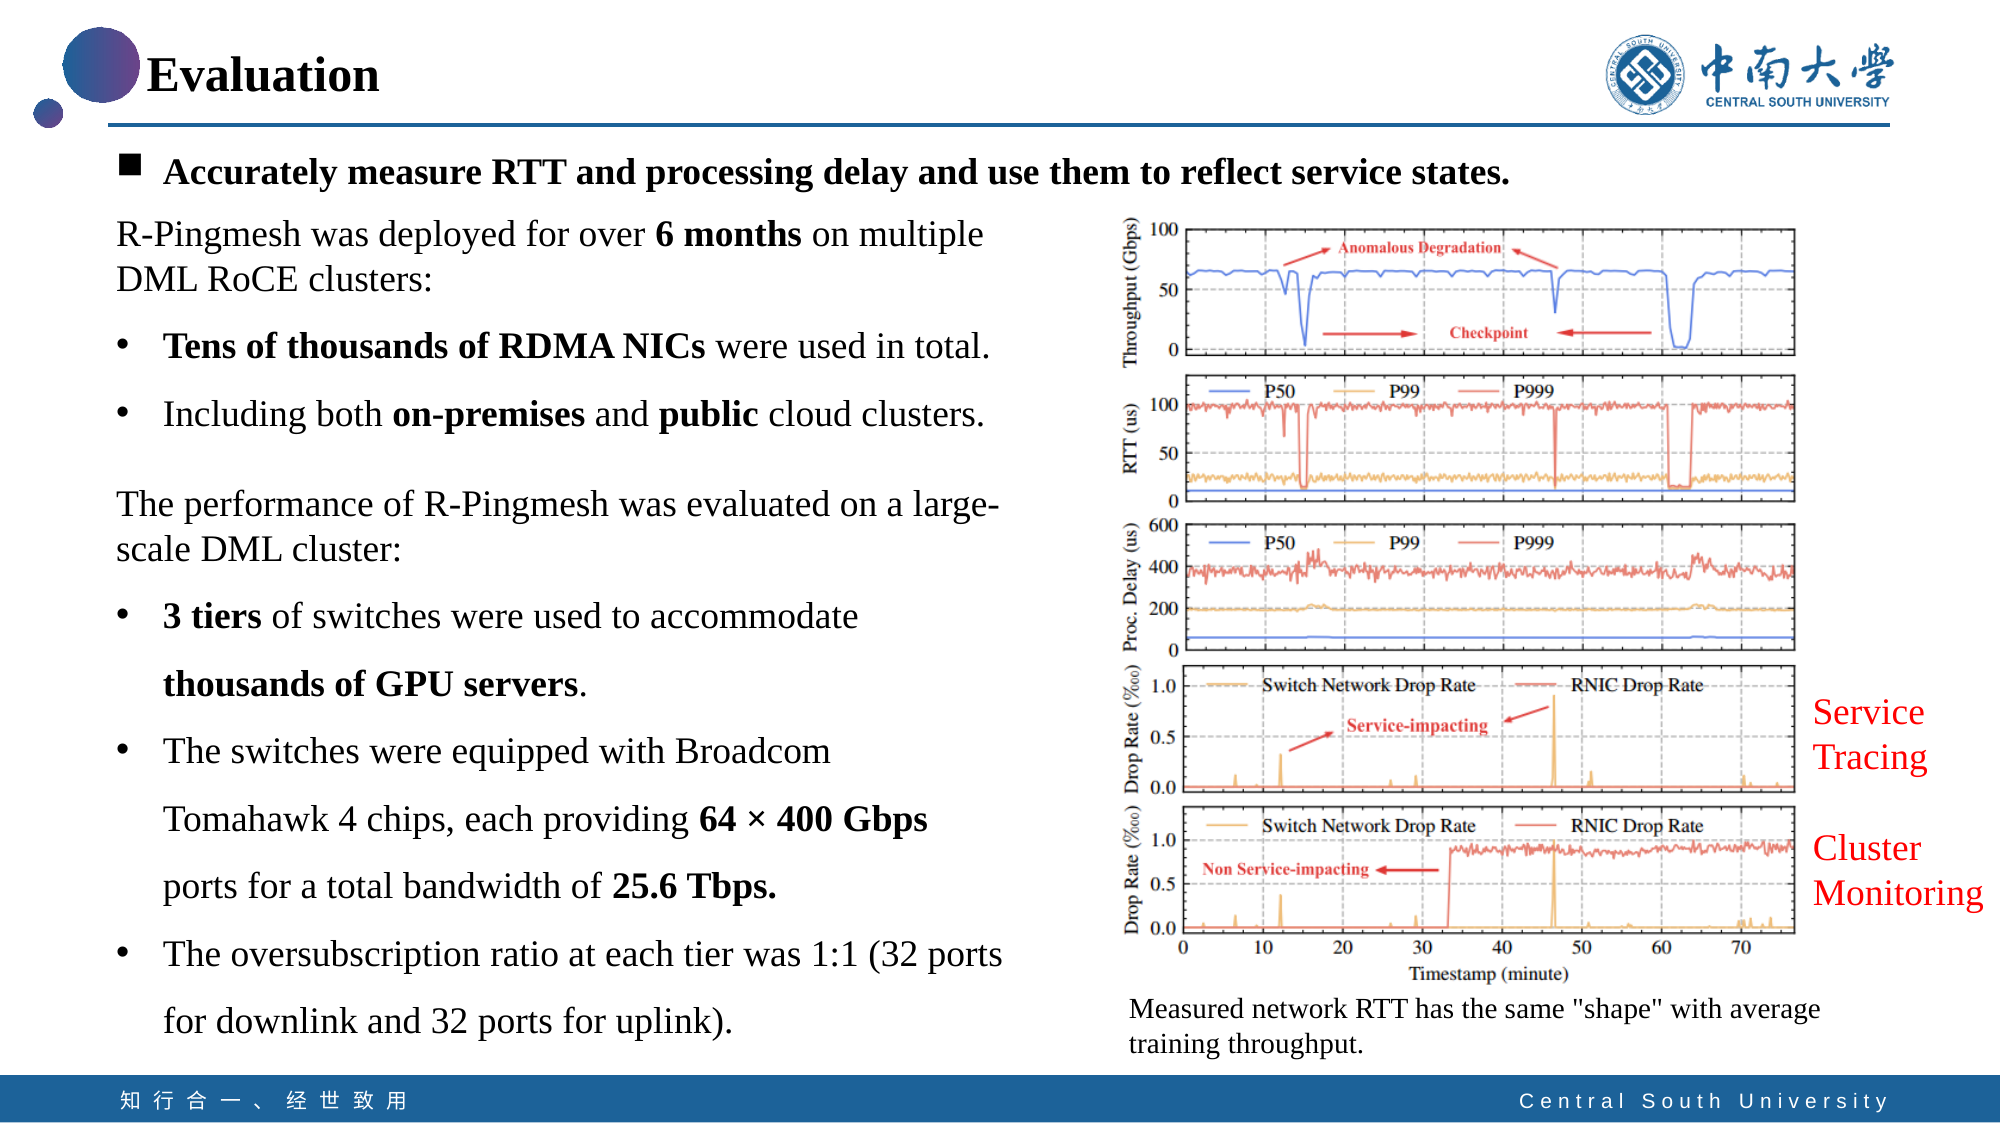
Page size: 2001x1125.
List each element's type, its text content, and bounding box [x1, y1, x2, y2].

text_box 知行合一、经世致用 [105, 1080, 423, 1120]
text_box Cluster Monitoring [1808, 815, 1999, 921]
text_box [158, 0, 1050, 118]
text_box Evaluation [153, 34, 396, 109]
text_box Service Tracing [1808, 679, 1950, 785]
picture [1595, 28, 1907, 121]
text_box R-Pingmesh was deployed for over 6 months on multiple DML RoCE clusters: Tens of thousands of RDMA NICs were used in total. Including both on-premises and public cloud clusters. The performance of R-Pingmesh was evaluated on a large-scale DML cluster: 3 tiers of switches were used to accommodate thousands of GPU servers. The switches were equipped with Broadcom Tomahawk 4 chips, each providing 64 × 400 Gbps ports for a total bandwidth of 25.6 Tbps. The oversubscription ratio at each tier was 1:1 (32 ports for downlink and 32 ports for uplink). [101, 201, 1021, 1049]
picture [1114, 213, 1808, 986]
text_box Accurately measure RTT and processing delay and use them to reflect service states. [101, 139, 1611, 200]
text_box Measured network RTT has the same "shape" with average training throughput. [1114, 981, 1865, 1067]
text_box Central South University [1504, 1080, 1902, 1120]
text_box [0, 1075, 2000, 1123]
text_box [33, 26, 153, 128]
